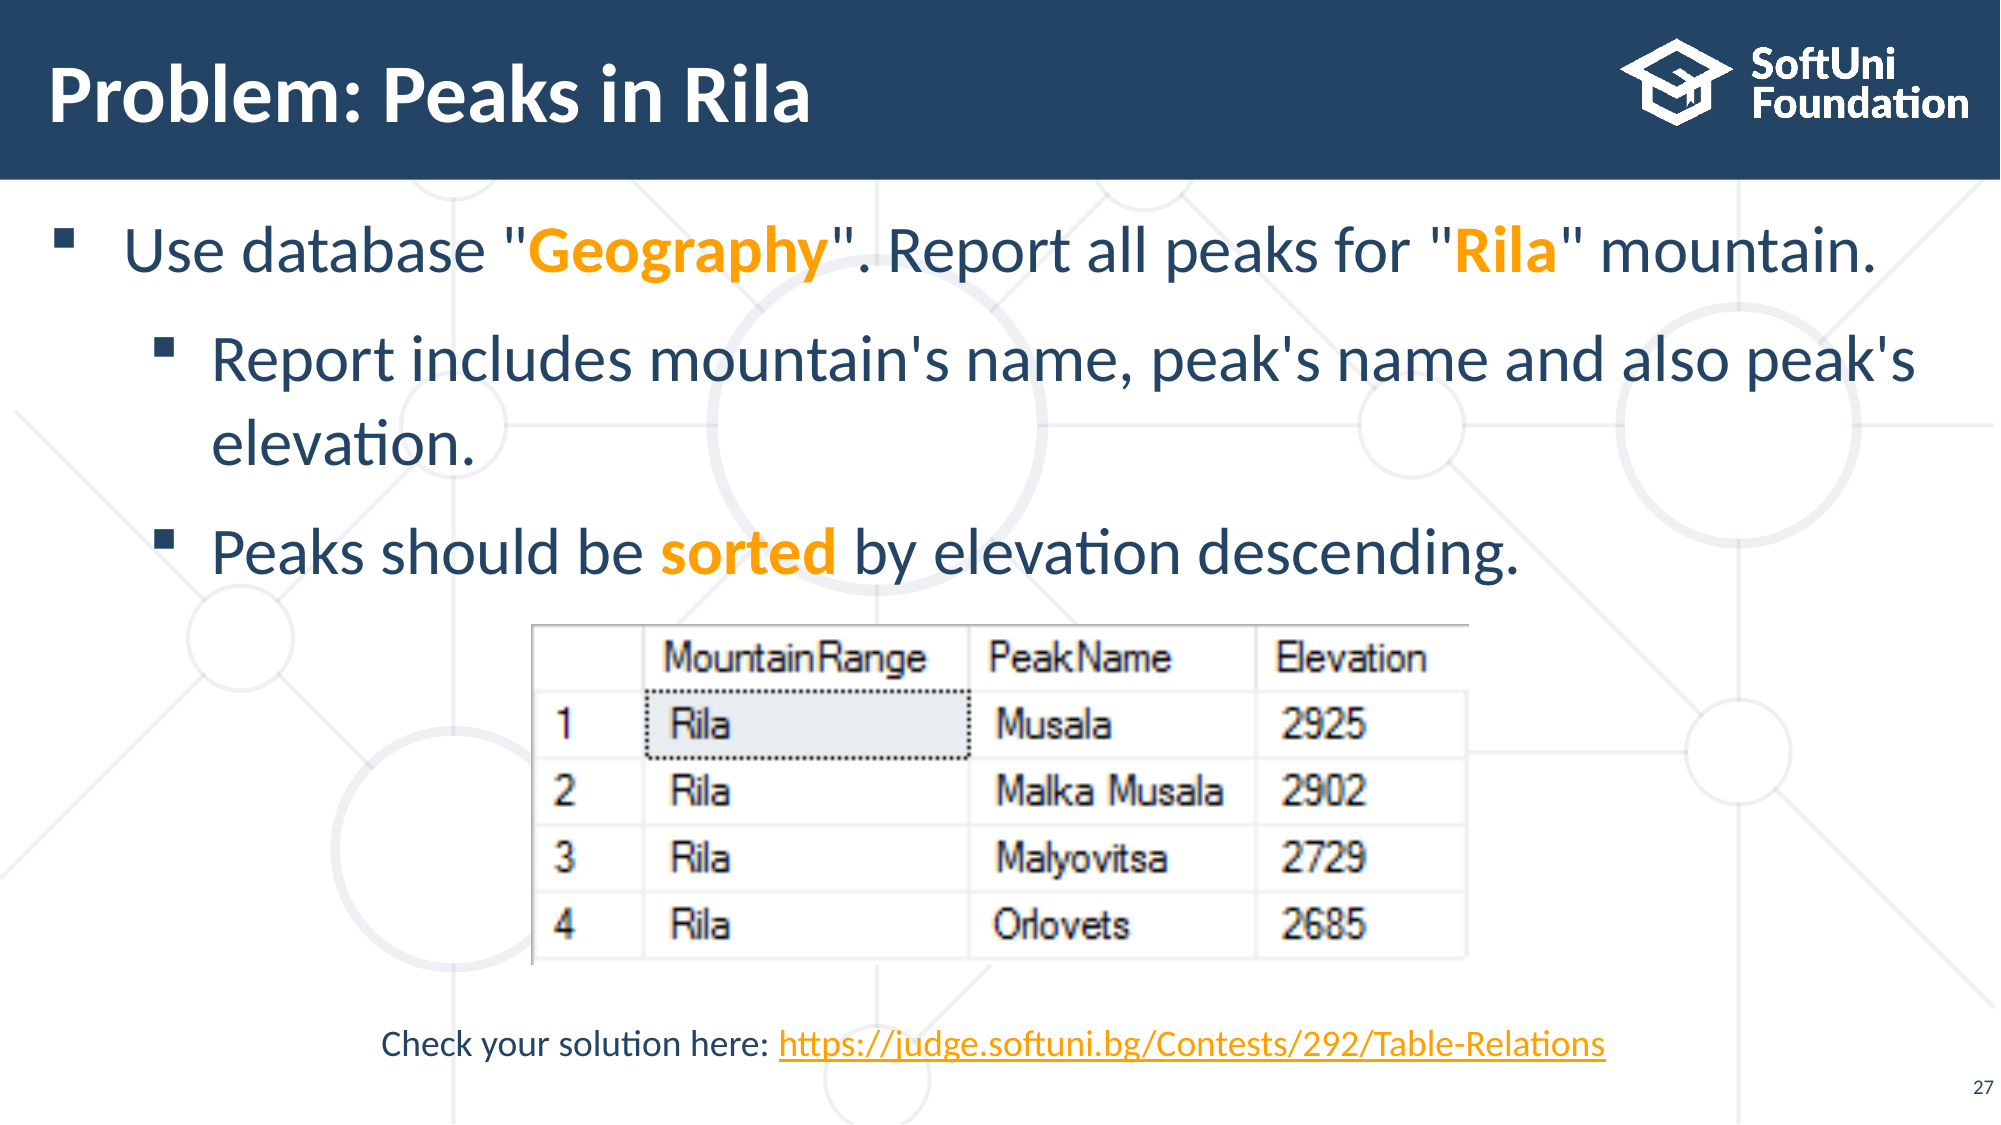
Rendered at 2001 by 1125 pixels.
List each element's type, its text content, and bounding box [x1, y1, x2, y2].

title Problem: Peaks in Rila [31, 16, 1591, 162]
picture [1619, 38, 1968, 126]
list Use database "Geography". Report all peaks for "Rila" mountain. Report includes mountain's name, peak's name and also peak's elevation. Peaks should be sorted by elevation descending. [31, 196, 1970, 1050]
text_box Check your solution here: https://judge.softuni.bg/Contests/292/Table-Relations [124, 1011, 1863, 1072]
picture [530, 624, 1469, 965]
slide_number 27 [1929, 1070, 2000, 1103]
